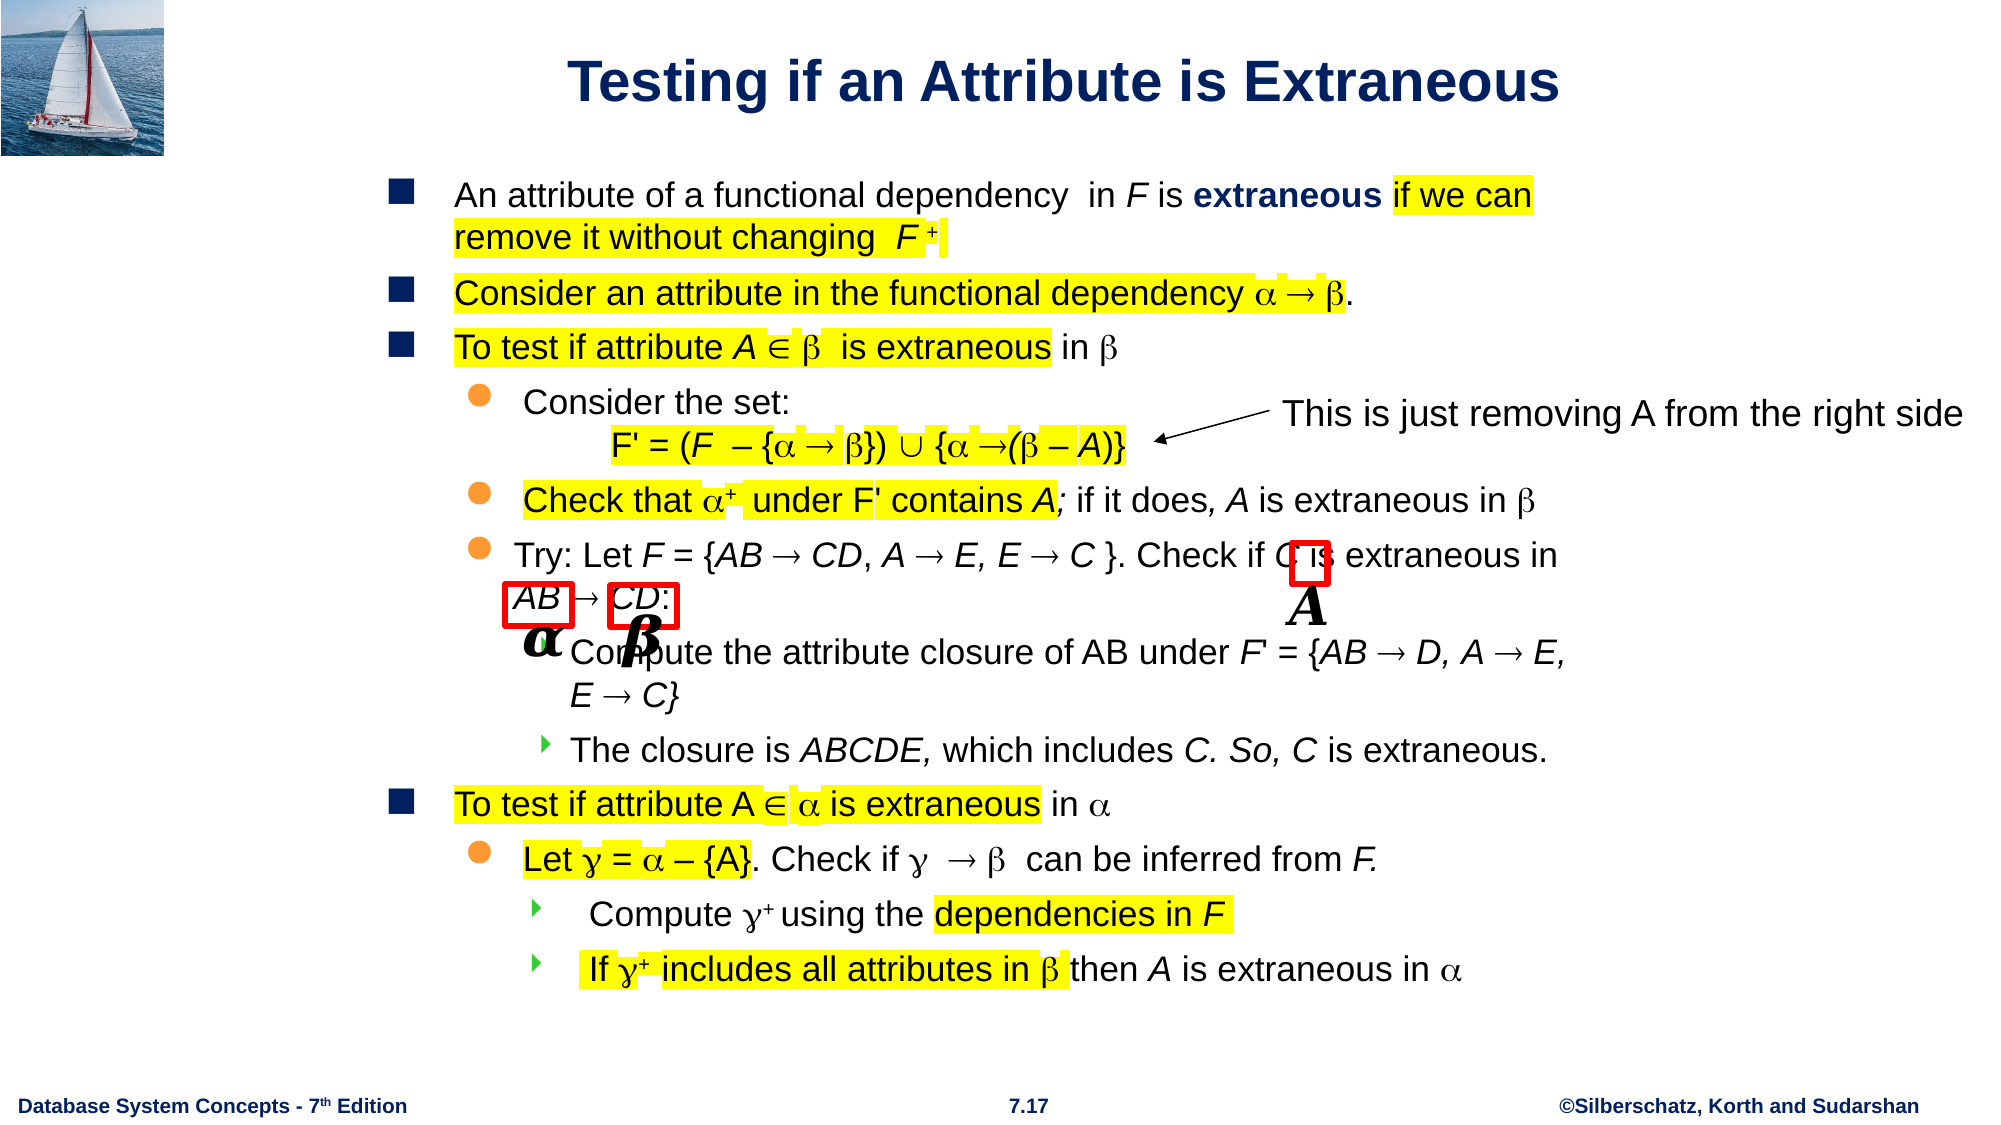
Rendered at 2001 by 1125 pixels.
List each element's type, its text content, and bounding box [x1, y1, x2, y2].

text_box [1153, 410, 1270, 442]
list An attribute of a functional dependency in F is extraneous if we can remove it without changing F + Consider an attribute in the functional dependency   . To test if attribute A   is extraneous in  Consider the set: F' = (F – {  })  { ( – A)} Check that + under F' contains A; if it does, A is extraneous in  Try: Let F = {AB  CD, A  E, E  C }. Check if C is extraneous in AB  CD: Compute the attribute closure of AB under F' = {AB  D, A  E, E  C} The closure is ABCDE, which includes C. So, C is extraneous. To test if attribute A   is extraneous in  Let  =  – {A}. Check if    can be inferred from F. Compute + using the dependencies in F If + includes all attributes in  then A is extraneous in  [376, 164, 1606, 788]
title Testing if an Attribute is Extraneous [434, 20, 1696, 122]
text_box [505, 584, 572, 626]
text_box This is just removing A from the right side [1267, 381, 1980, 441]
text_box [1292, 542, 1328, 585]
picture [1, 0, 164, 156]
text_box [610, 585, 678, 627]
